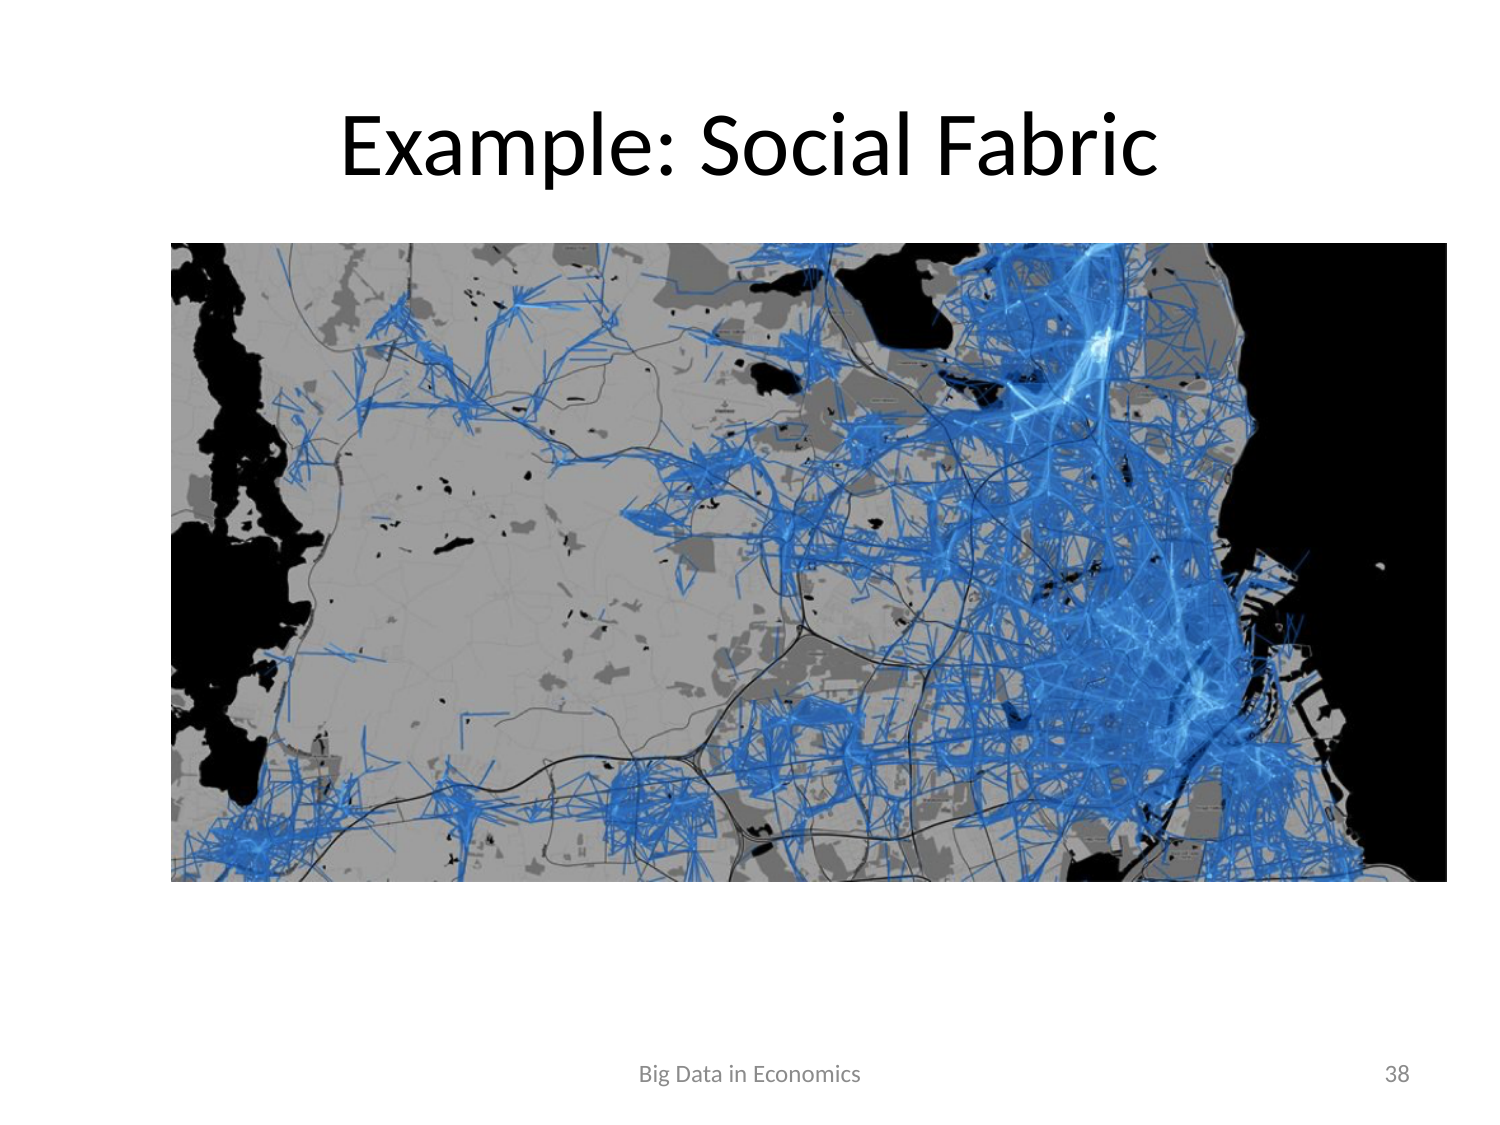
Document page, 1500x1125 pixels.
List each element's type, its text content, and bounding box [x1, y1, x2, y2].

title Example: Social Fabric [75, 45, 1425, 233]
slide_number 38 [1074, 1042, 1425, 1103]
picture [170, 243, 1448, 882]
footer Big Data in Economics [512, 1042, 988, 1103]
